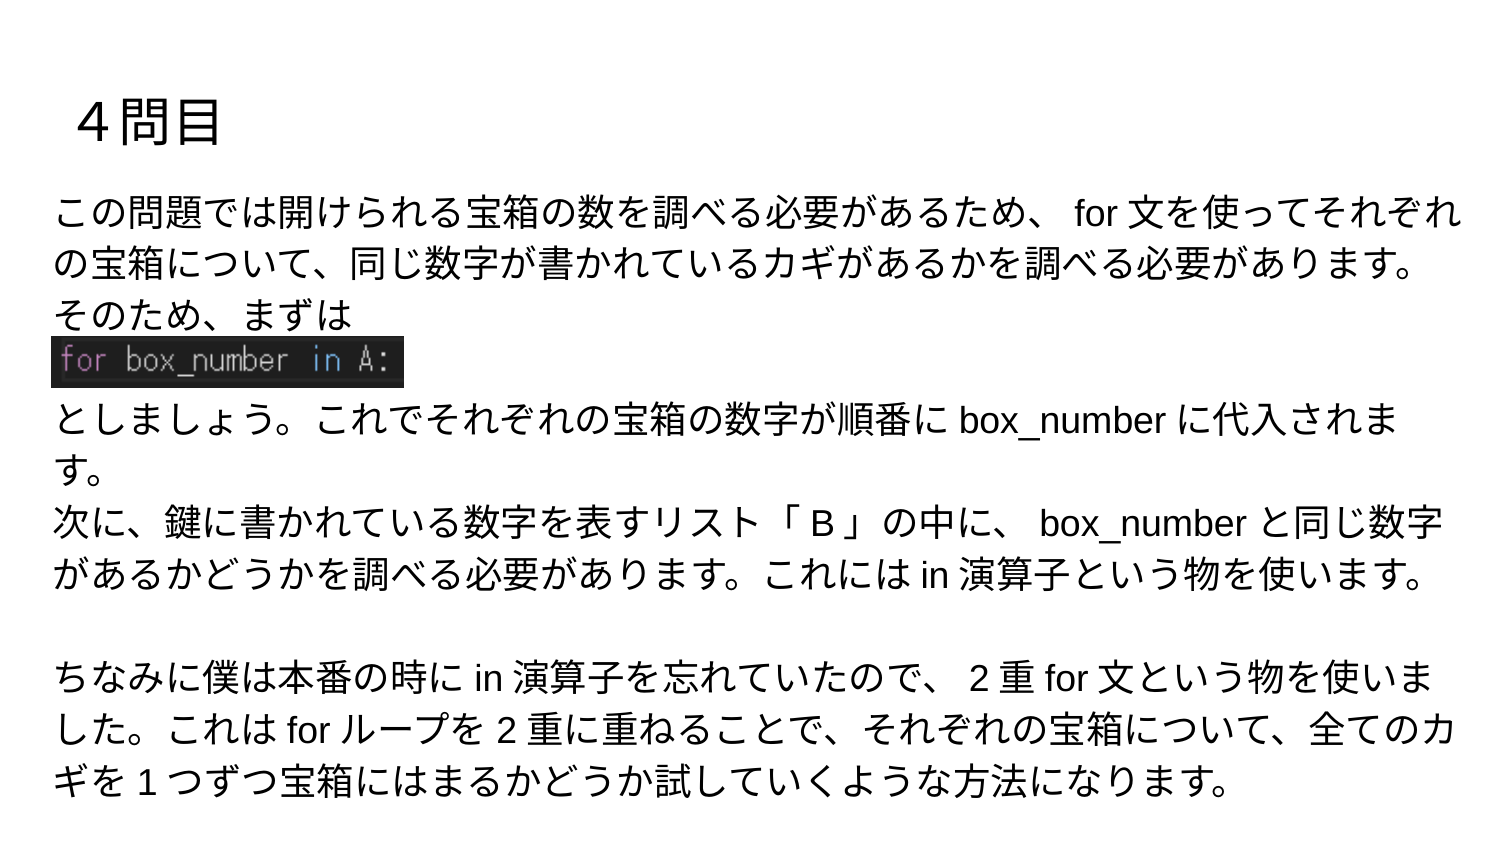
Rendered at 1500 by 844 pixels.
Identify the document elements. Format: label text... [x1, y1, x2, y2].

picture [50, 336, 404, 389]
title ４問目 [51, 72, 1449, 166]
list この問題では開けられる宝箱の数を調べる必要があるため、for文を使ってそれぞれの宝箱について、同じ数字が書かれているカギがあるかを調べる必要があります。 そのため、まずは としましょう。これでそれぞれの宝箱の数字が順番にbox_numberに代入されます。 次に、鍵に書かれている数字を表すリスト「B」の中に、box_numberと同じ数字があるかどうかを調べる必要があります。これにはin演算子という物を使います。 ちなみに僕は本番の時にin演算子を忘れていたので、2重for文という物を使いました。これはforループを2重に重ねることで、それぞれの宝箱について、全てのカギを1つずつ宝箱にはまるかどうか試していくような方法になります。 [37, 166, 1480, 828]
